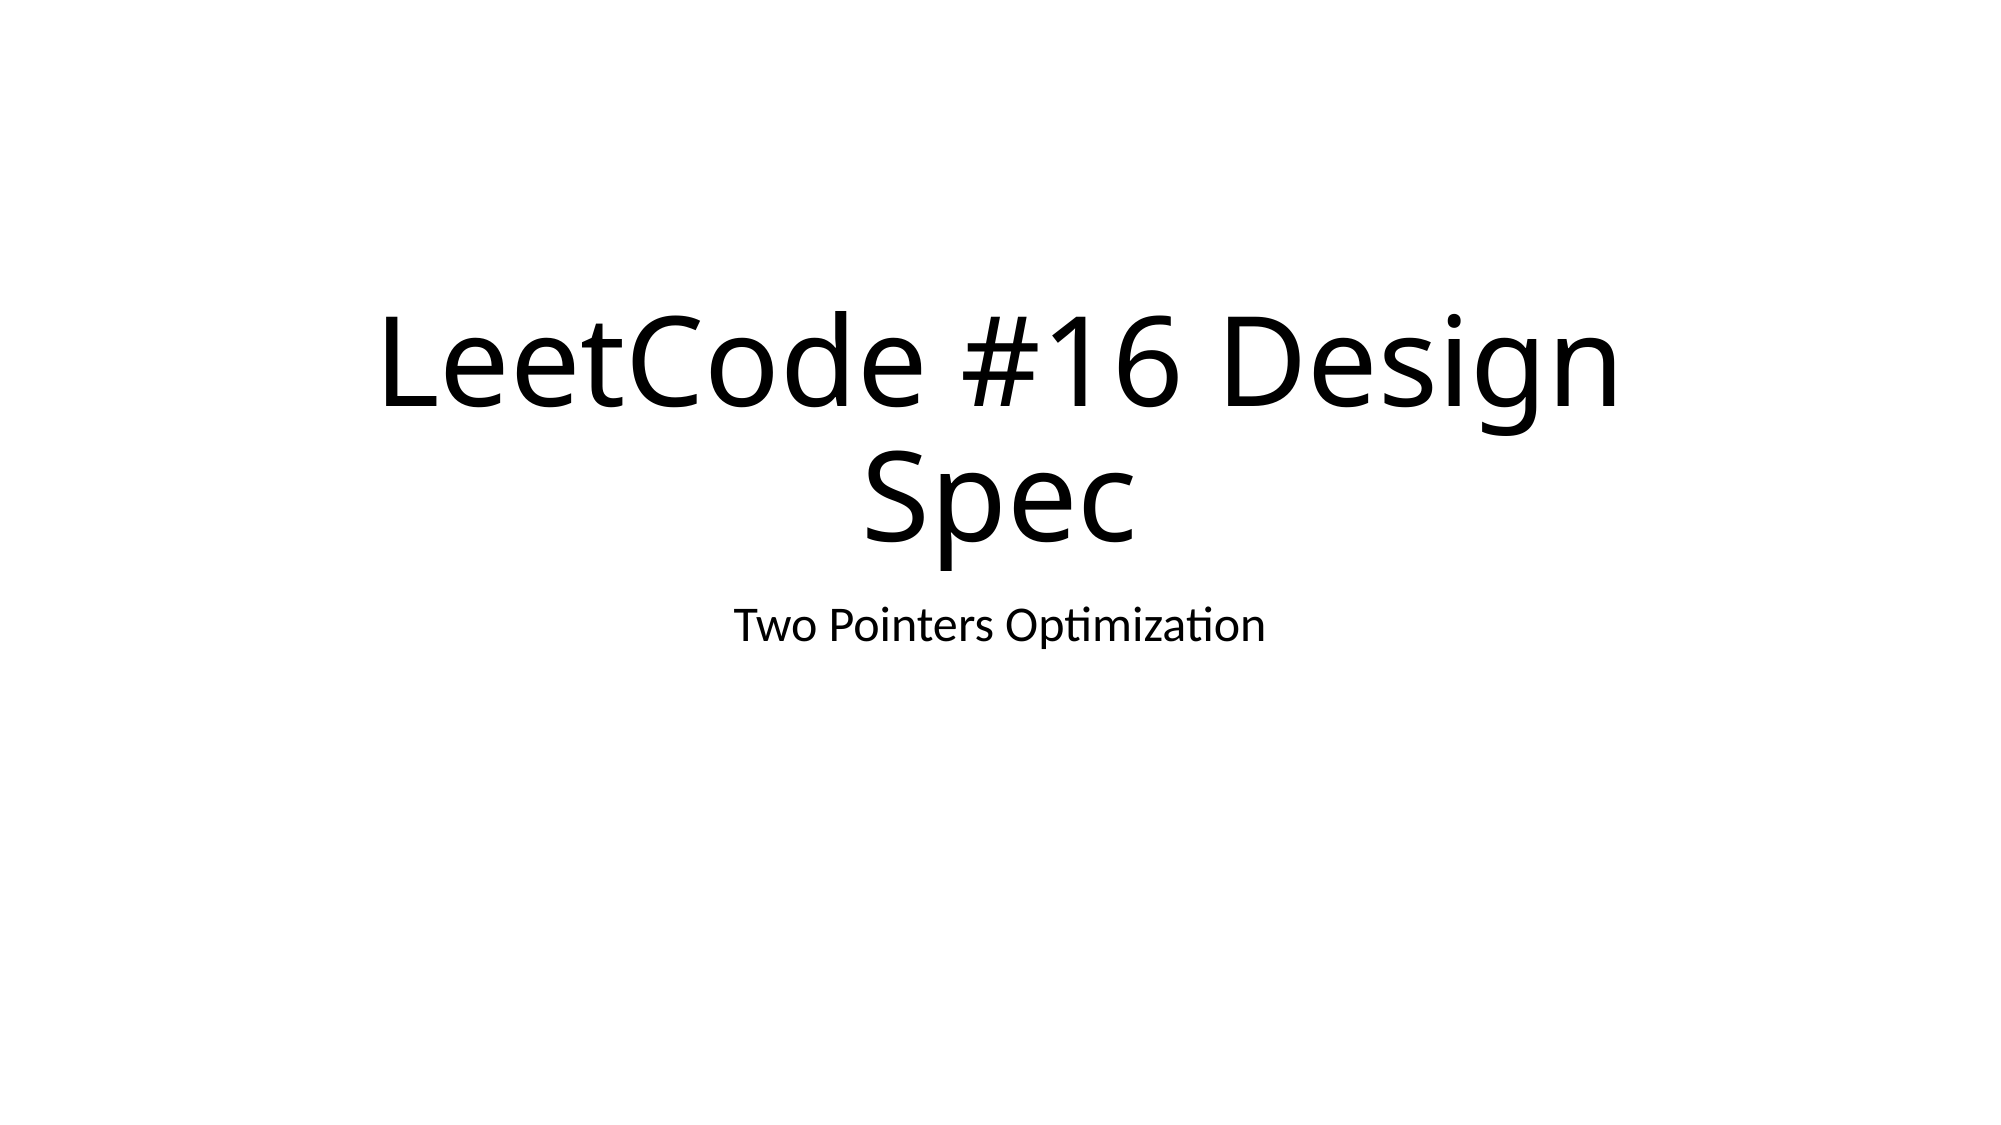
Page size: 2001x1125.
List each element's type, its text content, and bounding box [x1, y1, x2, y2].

title LeetCode #16 Design Spec [249, 184, 1750, 576]
subtitle Two Pointers Optimization [249, 590, 1750, 863]
